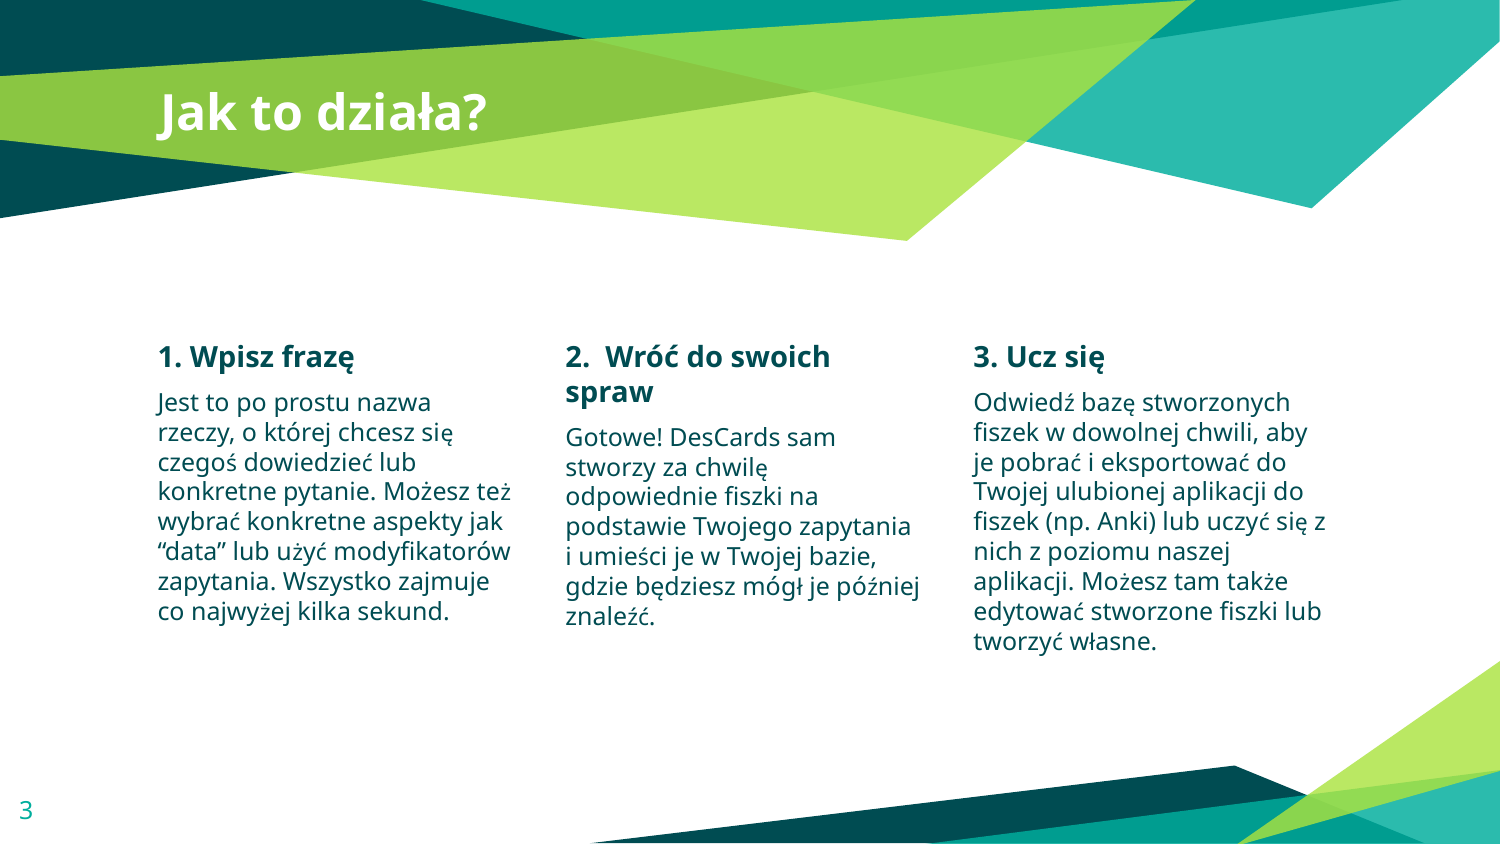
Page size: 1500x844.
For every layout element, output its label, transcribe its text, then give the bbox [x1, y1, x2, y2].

text_box <number> [4, 779, 94, 844]
text_box Jak to działa? [145, 65, 1354, 206]
text_box 1. Wpisz frazę Jest to po prostu nazwa rzeczy, o której chcesz się czegoś dowiedzieć lub konkretne pytanie. Możesz też wybrać konkretne aspekty jak “data” lub użyć modyfikatorów zapytania. Wszystko zajmuje co najwyżej kilka sekund. [142, 323, 531, 808]
text_box 3. Ucz się Odwiedź bazę stworzonych fiszek w dowolnej chwili, aby je pobrać i eksportować do Twojej ulubionej aplikacji do fiszek (np. Anki) lub uczyć się z nich z poziomu naszej aplikacji. Możesz tam także edytować stworzone fiszki lub tworzyć własne. [958, 323, 1347, 808]
text_box 2. Wróć do swoich spraw Gotowe! DesCards sam stworzy za chwilę odpowiednie fiszki na podstawie Twojego zapytania i umieści je w Twojej bazie, gdzie będziesz mógł je później znaleźć. [550, 323, 939, 808]
